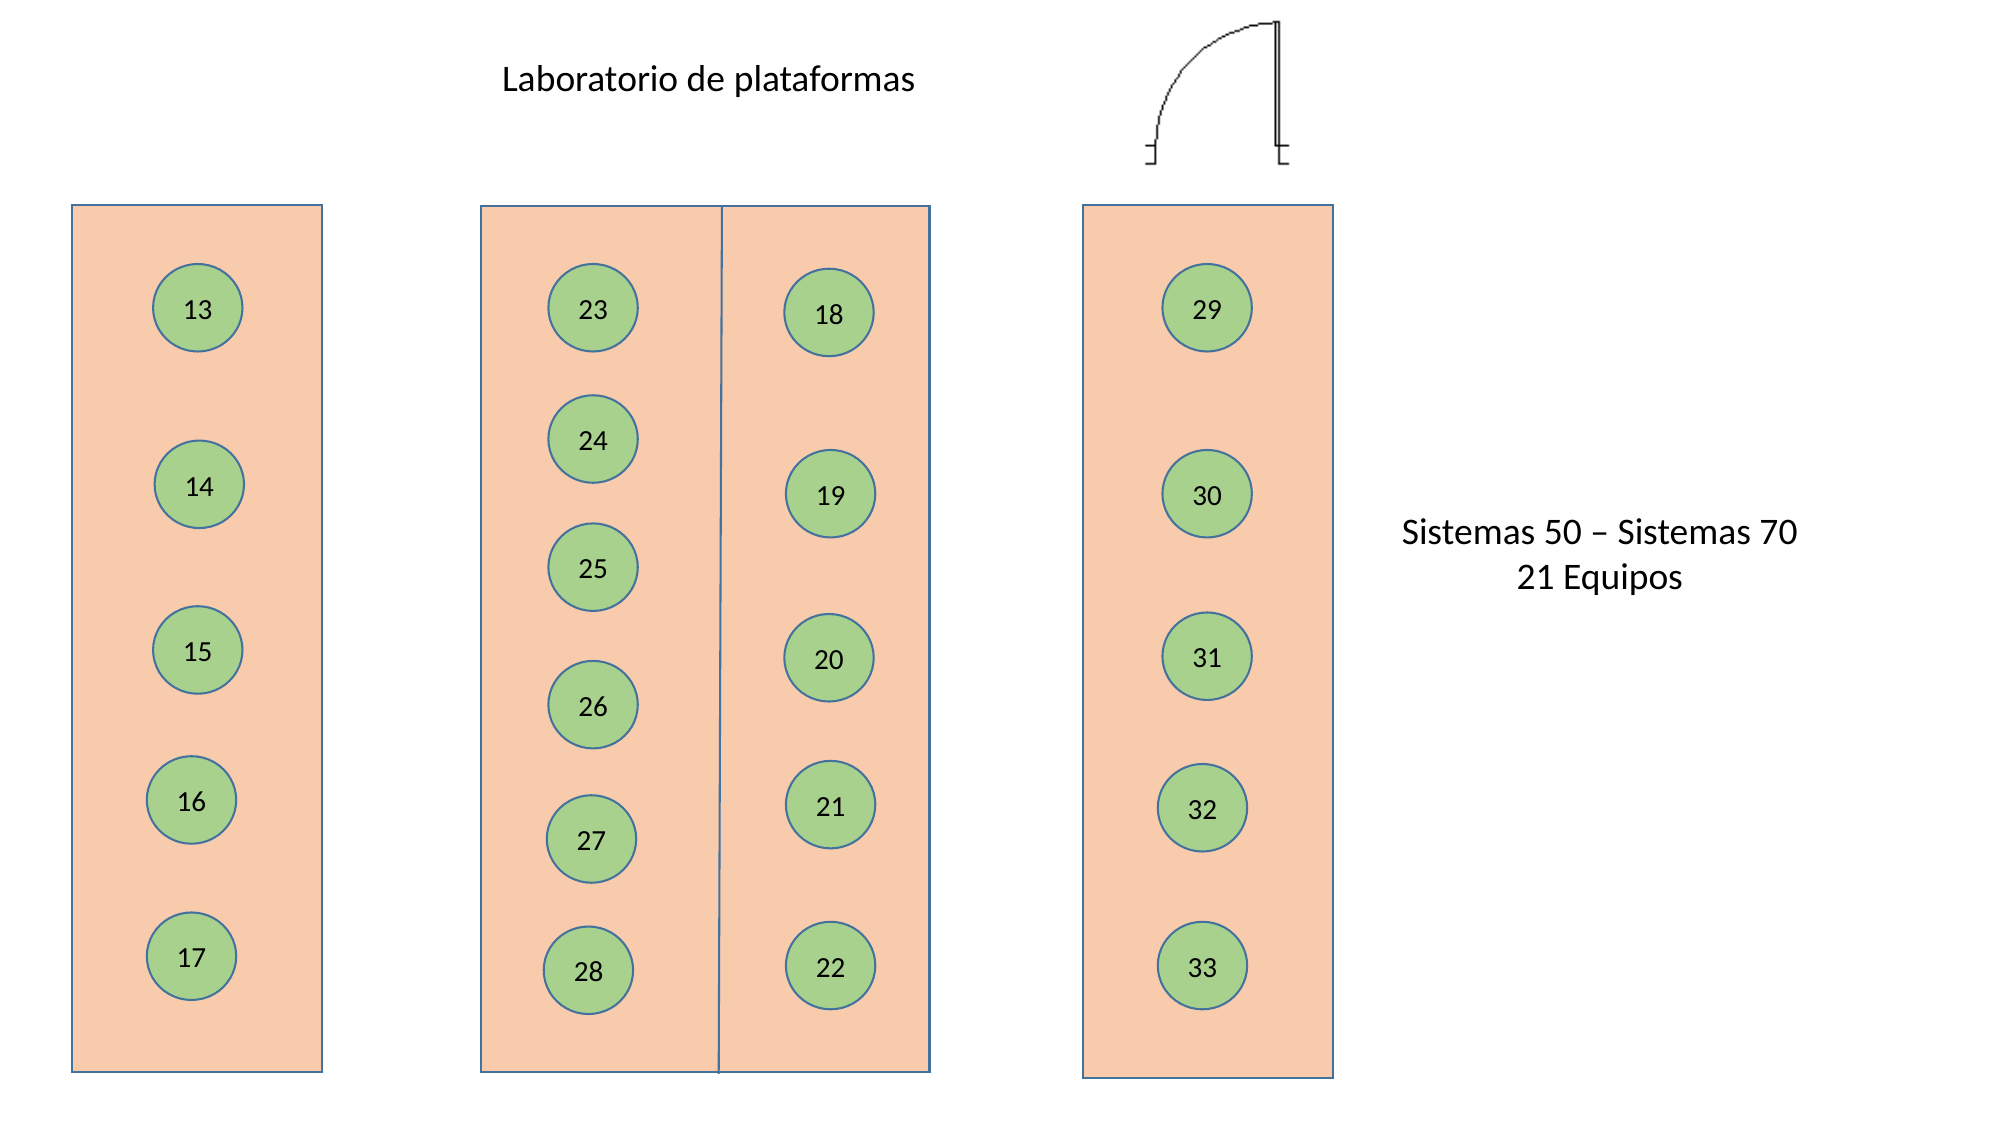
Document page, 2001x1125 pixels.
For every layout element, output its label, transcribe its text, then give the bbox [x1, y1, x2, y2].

text_box 16 [145, 755, 238, 845]
text_box 30 [1161, 448, 1253, 539]
text_box [71, 204, 323, 1073]
text_box 21 [784, 759, 877, 850]
text_box 19 [784, 448, 877, 539]
text_box 25 [547, 522, 639, 612]
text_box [718, 206, 722, 1074]
picture [1082, 5, 1355, 187]
text_box 17 [145, 911, 238, 1002]
text_box Laboratorio de plataformas [483, 46, 934, 107]
text_box 23 [547, 262, 639, 353]
text_box Sistemas 50 – Sistemas 70 21 Equipos [1374, 499, 1825, 605]
text_box 24 [547, 394, 639, 484]
text_box [1082, 204, 1334, 1079]
text_box 18 [783, 267, 875, 358]
text_box 33 [1156, 920, 1249, 1011]
text_box [480, 205, 931, 1073]
text_box 31 [1161, 611, 1253, 702]
text_box 13 [152, 262, 244, 353]
text_box 20 [783, 612, 875, 703]
text_box 15 [152, 605, 244, 695]
text_box 29 [1161, 262, 1253, 353]
text_box 32 [1156, 762, 1249, 853]
text_box 28 [542, 925, 635, 1016]
text_box 26 [547, 659, 639, 750]
text_box 22 [784, 920, 877, 1011]
text_box 27 [545, 794, 638, 884]
text_box 14 [153, 439, 246, 530]
